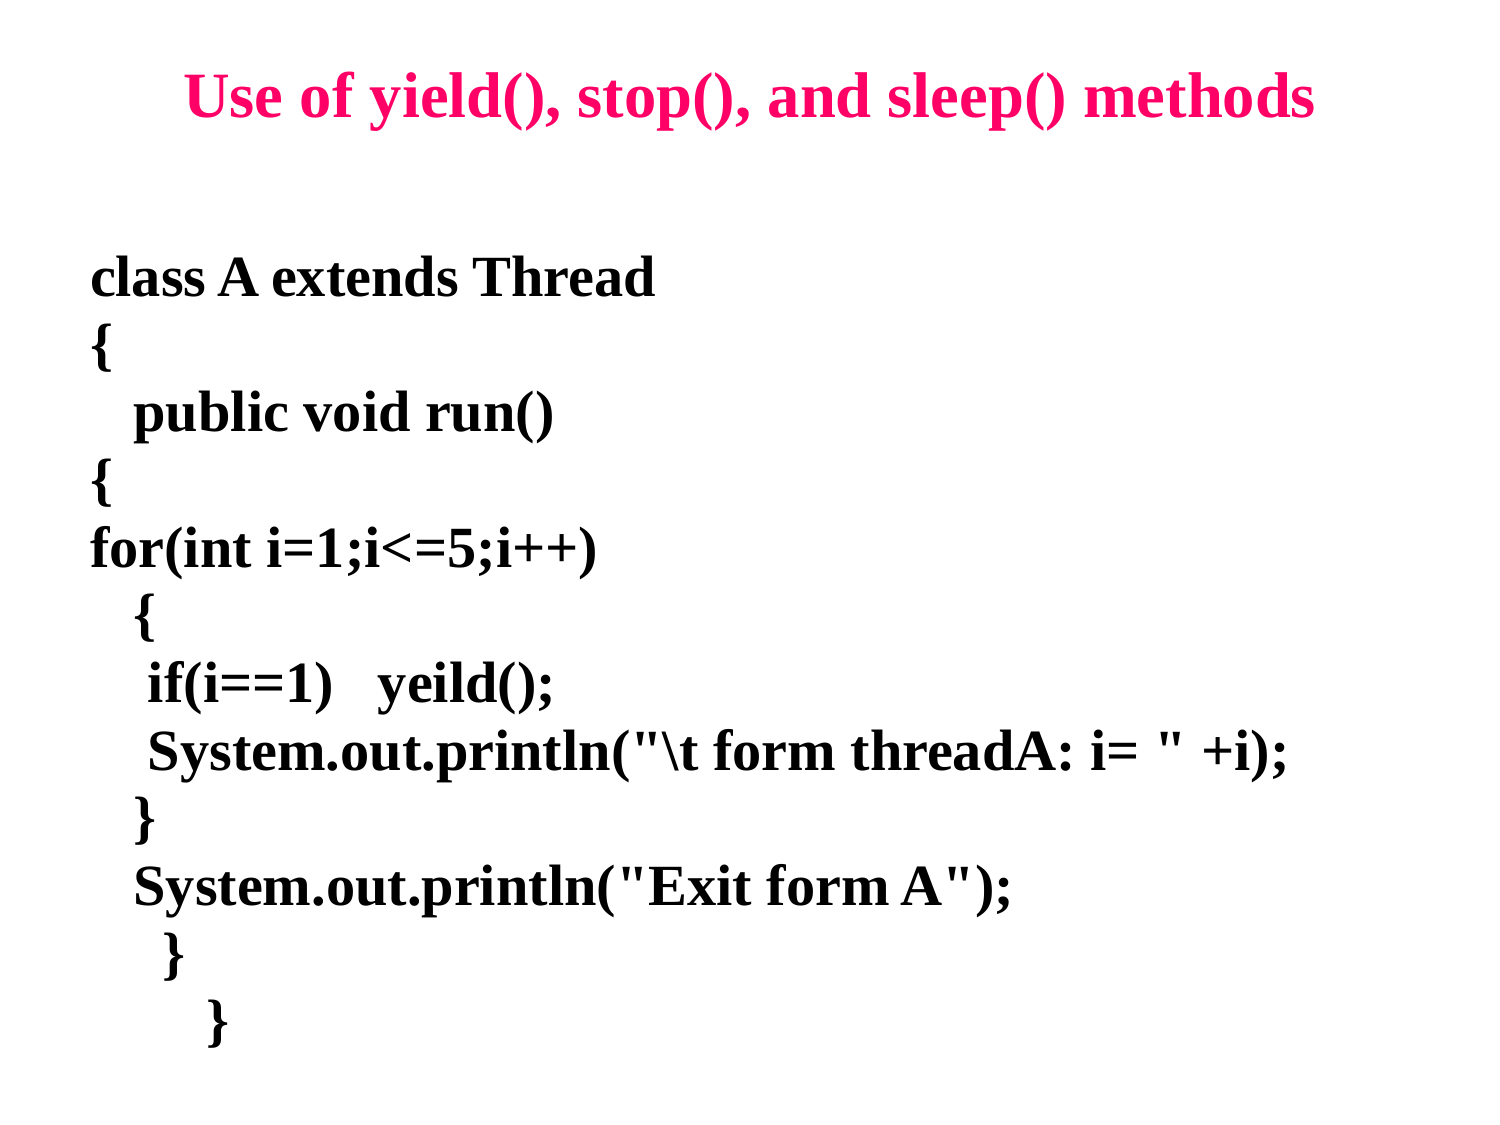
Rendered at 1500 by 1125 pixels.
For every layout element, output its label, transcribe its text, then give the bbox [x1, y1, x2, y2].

title Use of yield(), stop(), and sleep() methods [75, 45, 1425, 138]
list class A extends Thread { public void run() { for(int i=1;i<=5;i++) { if(i==1) yeild(); System.out.println("\t form threadA: i= " +i); } System.out.println("Exit form A"); } } [75, 162, 1425, 1088]
